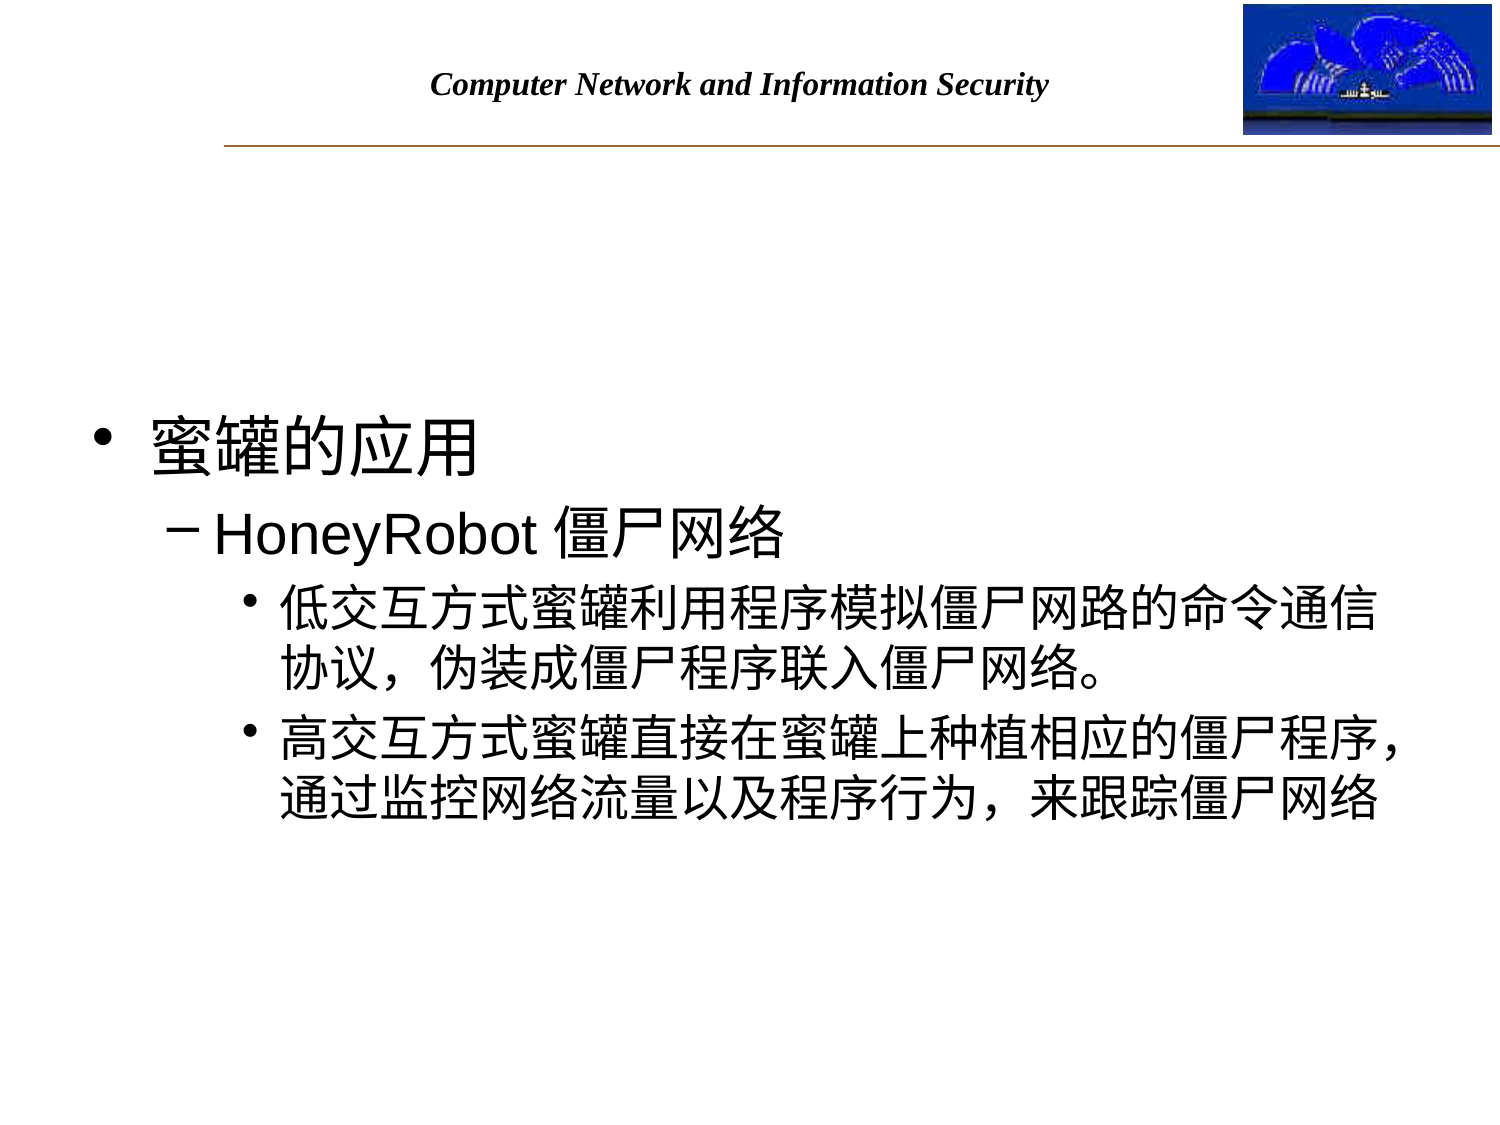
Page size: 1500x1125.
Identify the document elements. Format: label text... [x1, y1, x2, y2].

list 蜜罐的应用 HoneyRobot僵尸网络 低交互方式蜜罐利用程序模拟僵尸网路的命令通信协议，伪装成僵尸程序联入僵尸网络。 高交互方式蜜罐直接在蜜罐上种植相应的僵尸程序，通过监控网络流量以及程序行为，来跟踪僵尸网络 [76, 396, 1428, 953]
